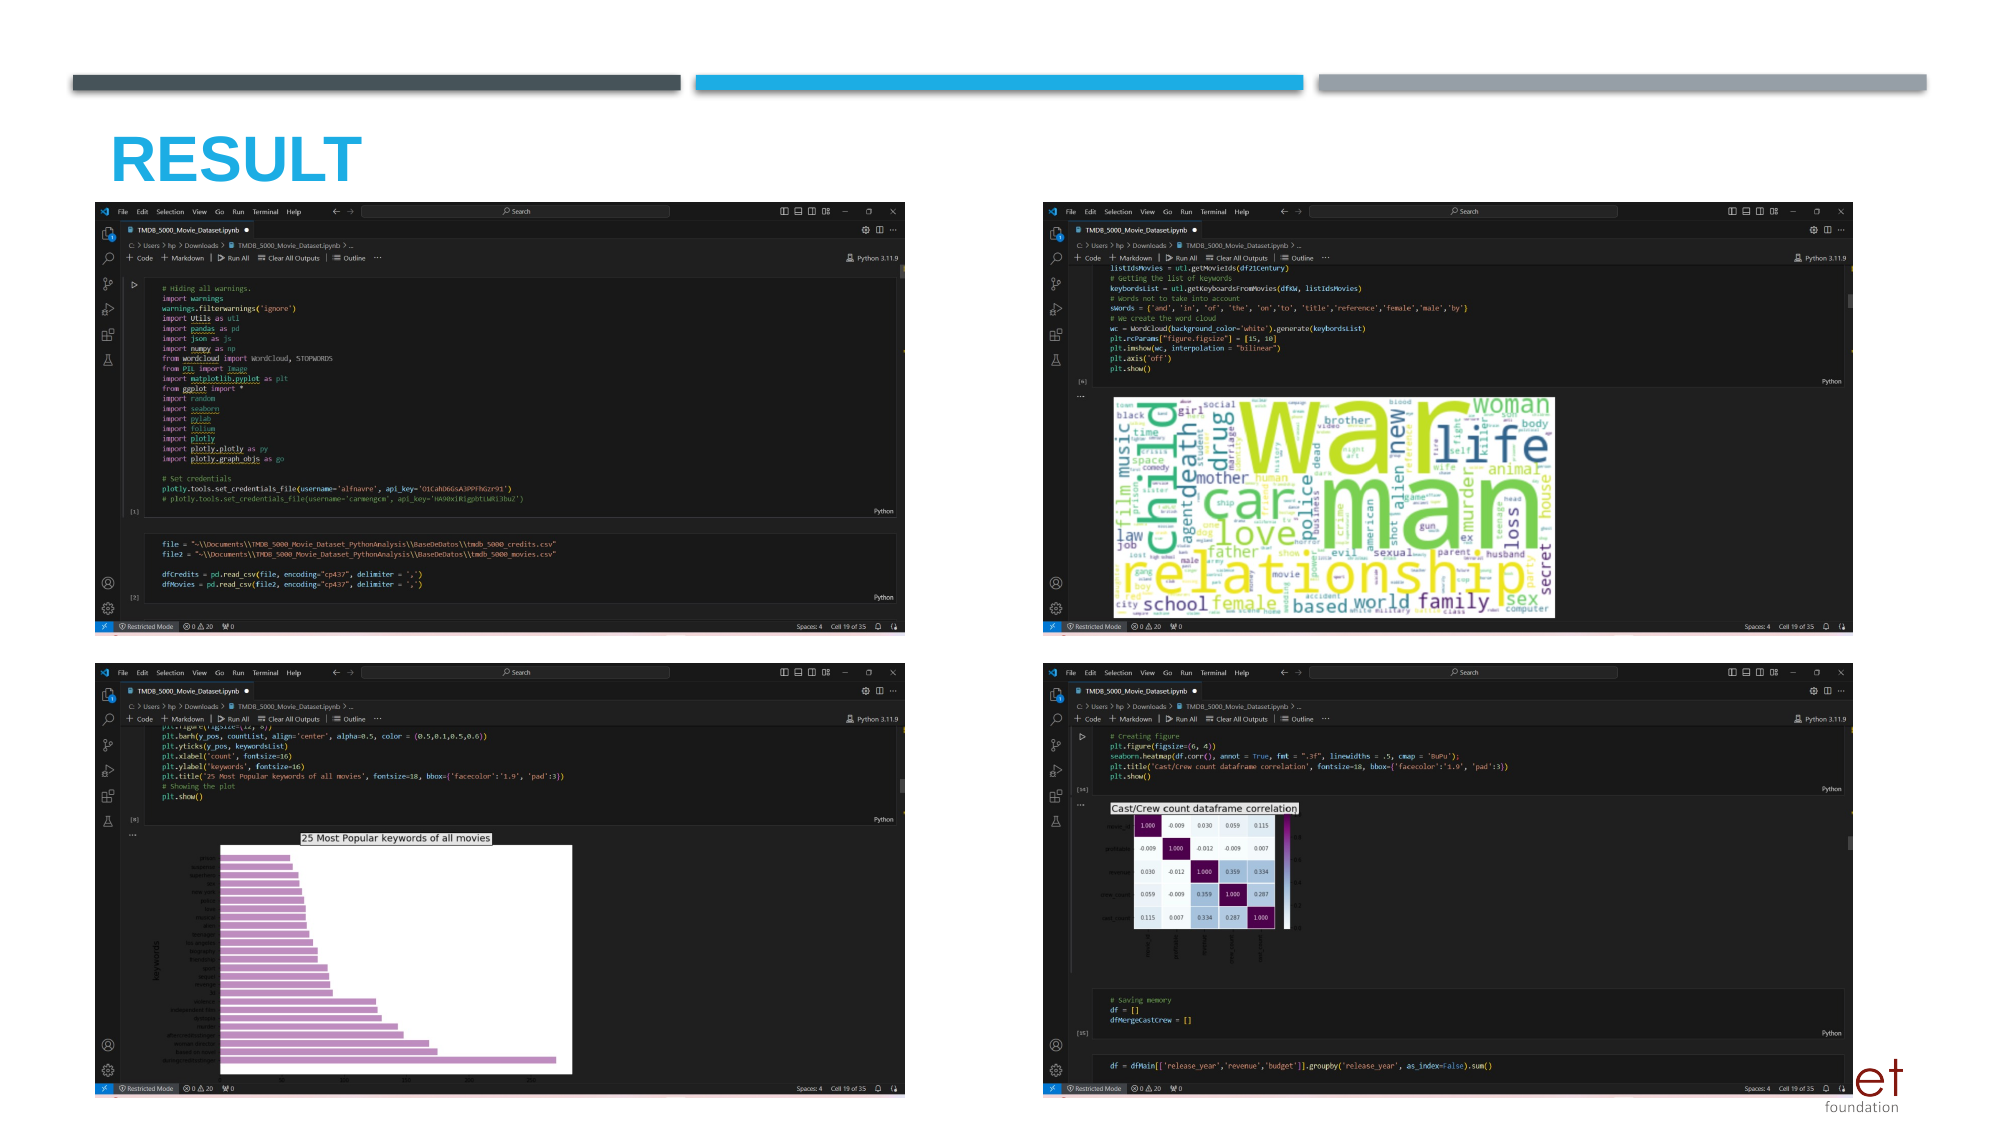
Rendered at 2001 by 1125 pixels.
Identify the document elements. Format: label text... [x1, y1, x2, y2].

picture [1042, 663, 1905, 1116]
title Result [95, 115, 1905, 203]
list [94, 201, 906, 637]
picture [1042, 201, 1854, 637]
picture [94, 663, 906, 1098]
